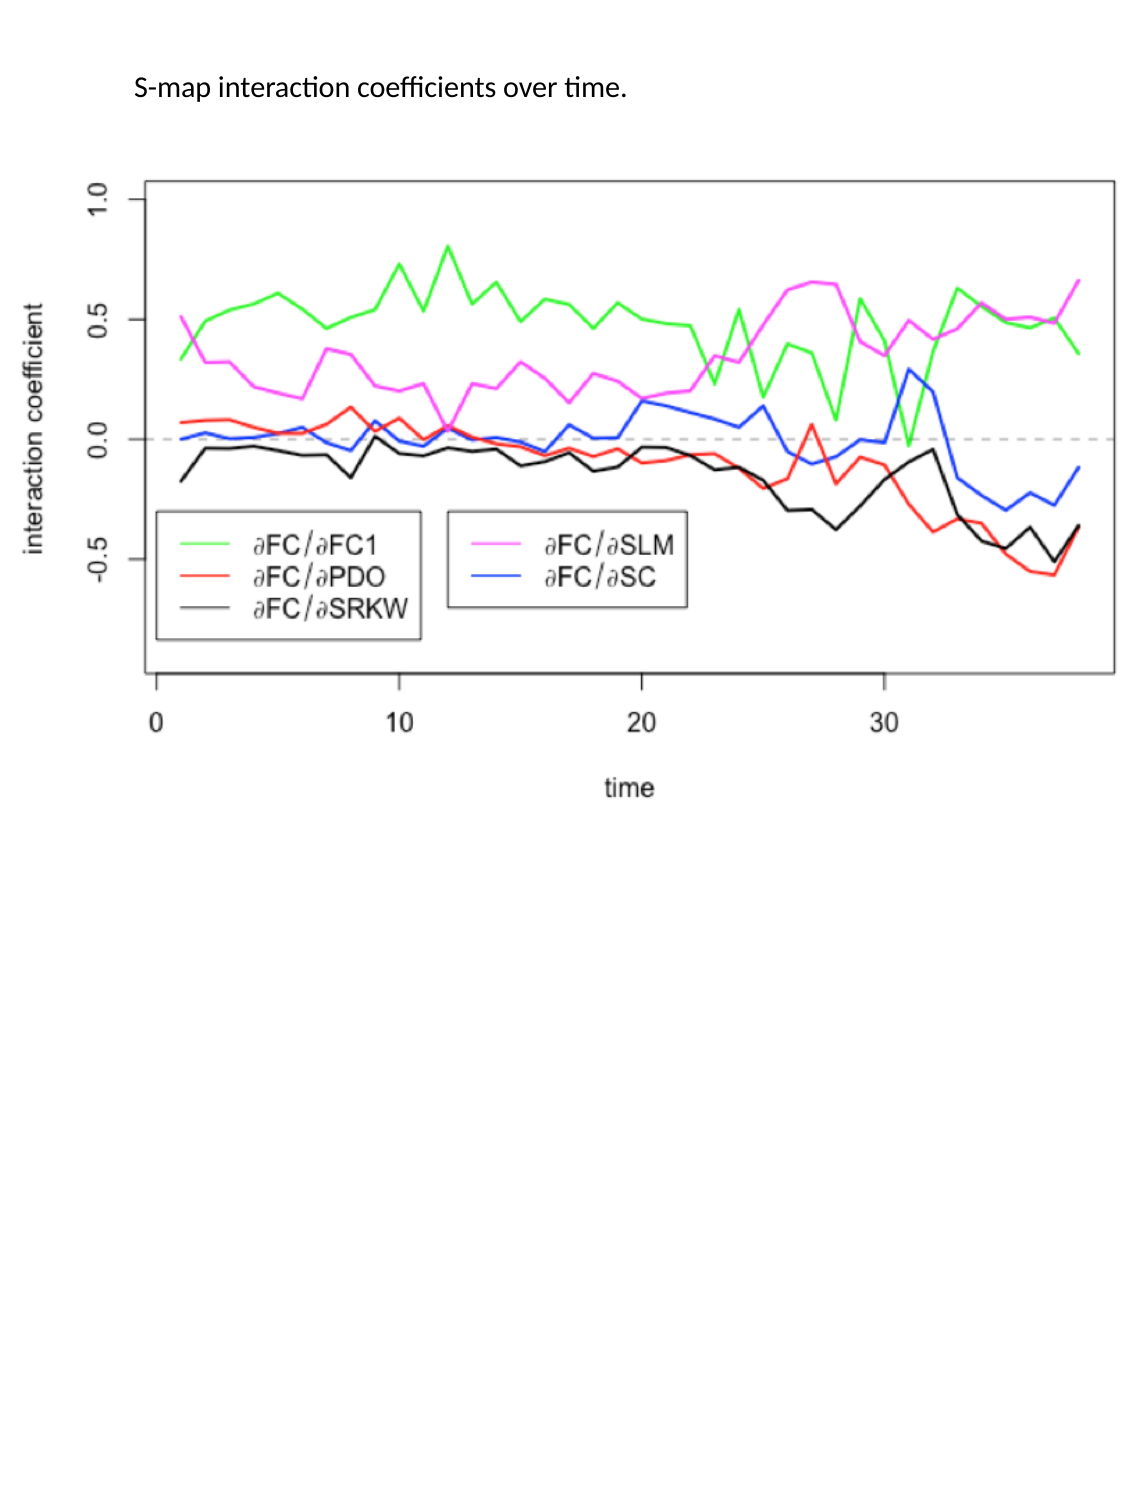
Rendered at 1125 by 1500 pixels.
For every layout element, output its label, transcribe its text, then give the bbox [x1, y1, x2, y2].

picture [0, 168, 1125, 818]
text_box S-map interaction coefficients over time. [119, 59, 1038, 111]
